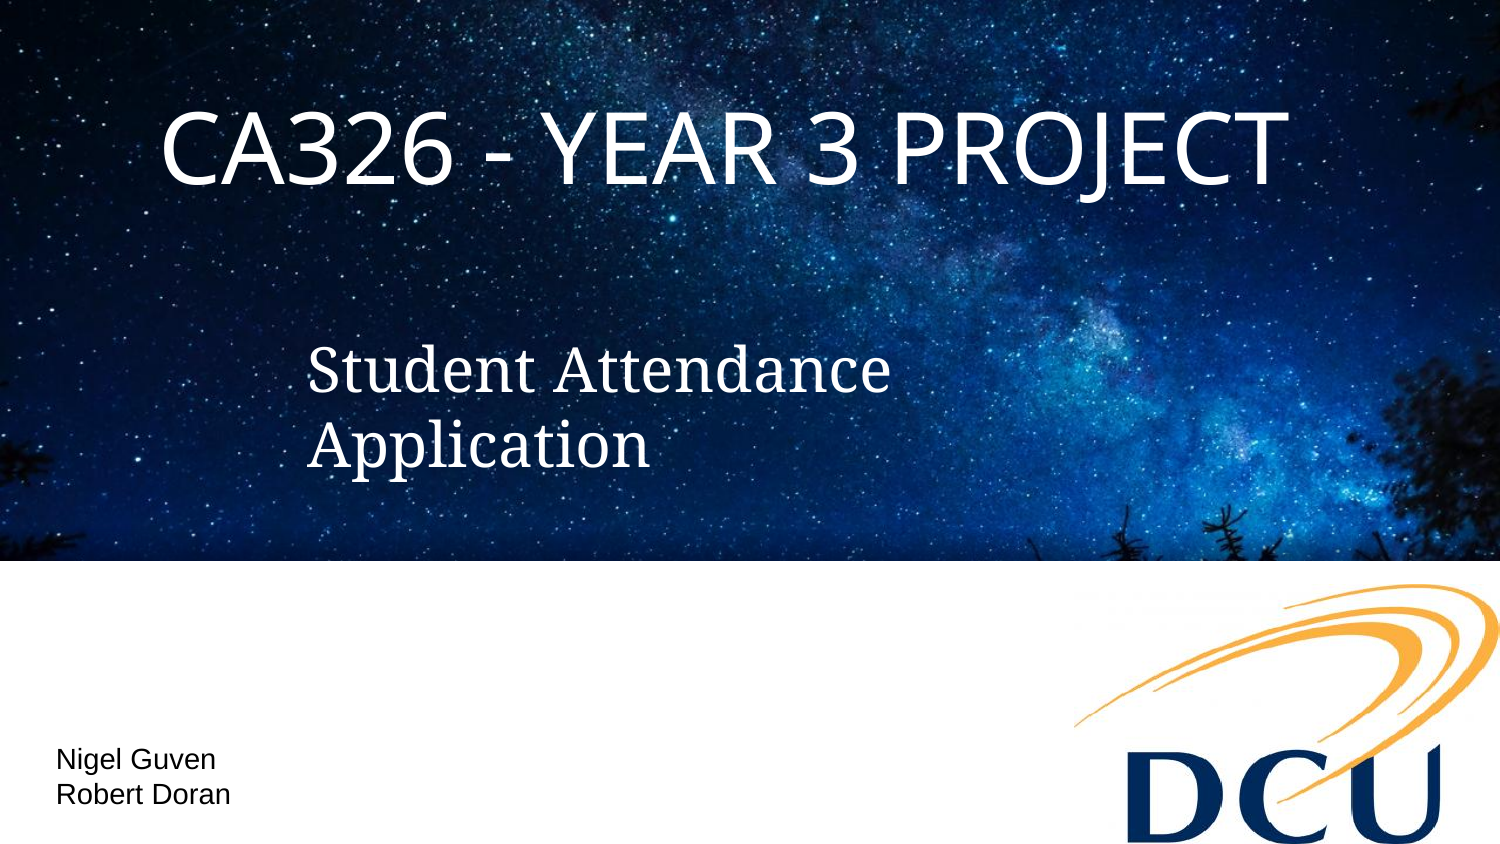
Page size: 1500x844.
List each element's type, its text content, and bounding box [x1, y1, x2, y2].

picture [0, 0, 1500, 561]
picture [1074, 584, 1500, 844]
text_box Student Attendance Application [292, 239, 1208, 397]
title CA326 - YEAR 3 PROJECT [143, 29, 1378, 220]
text_box Nigel Guven Robert Doran [40, 725, 430, 831]
